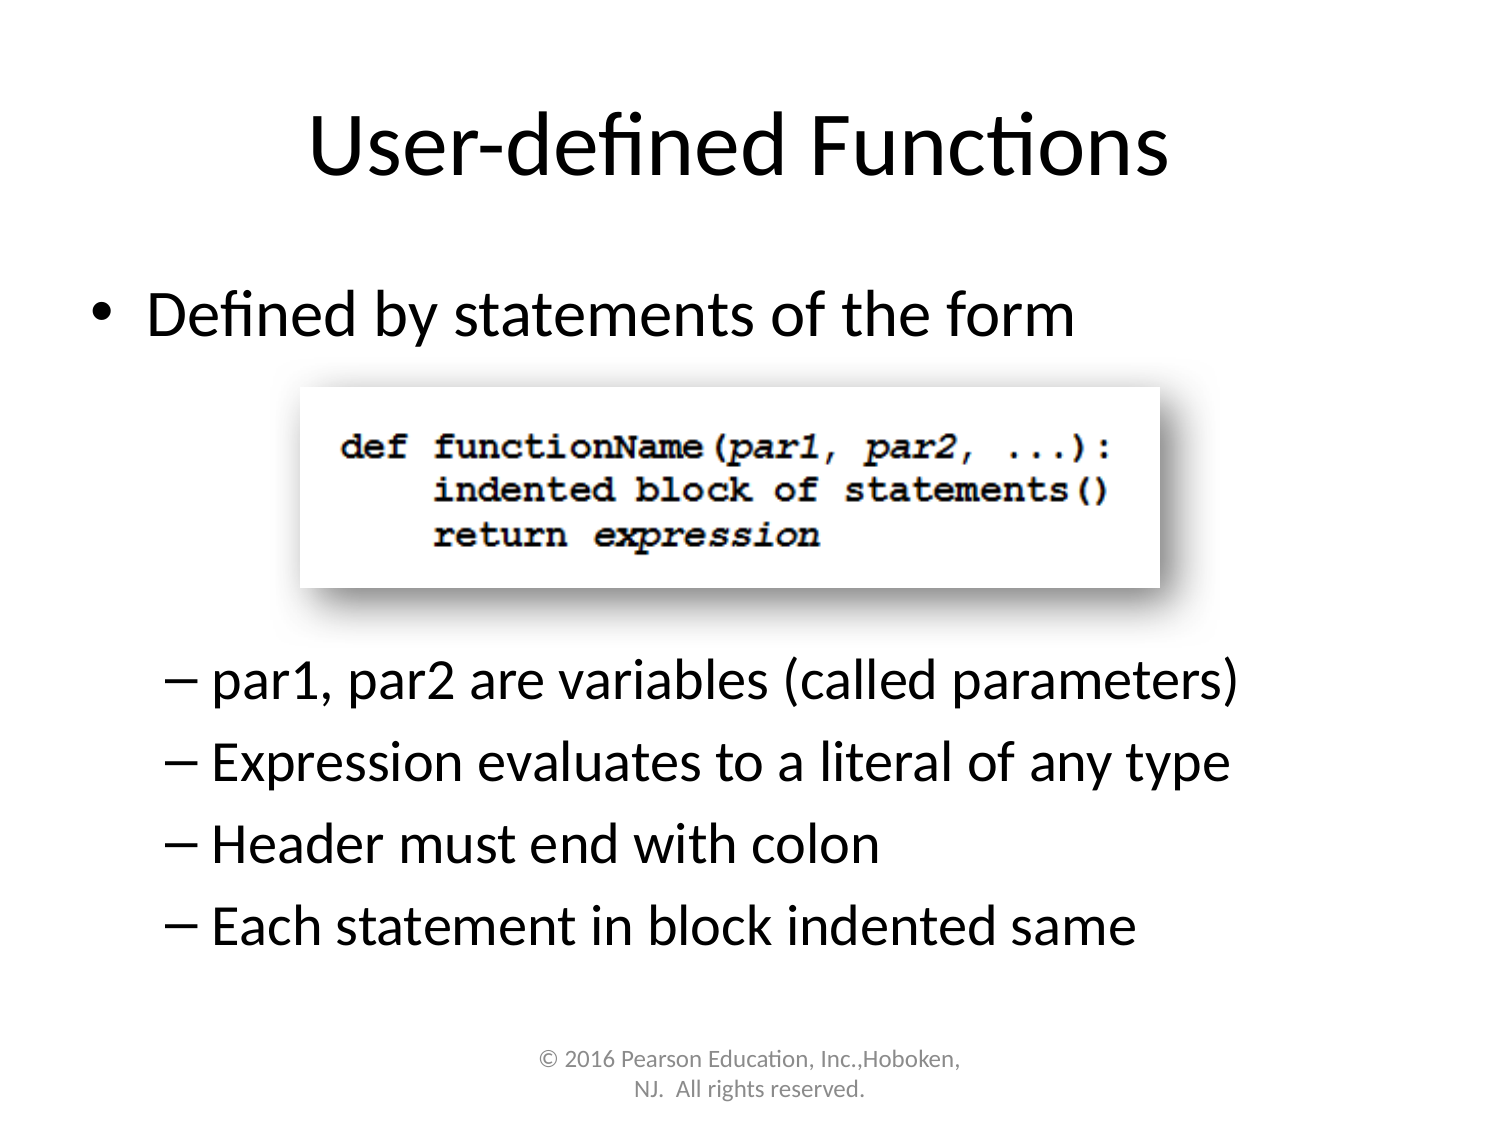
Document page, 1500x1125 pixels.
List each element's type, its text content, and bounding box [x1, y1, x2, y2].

list Defined by statements of the form par1, par2 are variables (called parameters) Expression evaluates to a literal of any type Header must end with colon Each statement in block indented same [75, 262, 1425, 1005]
picture [299, 387, 1160, 588]
footer © 2016 Pearson Education, Inc.,Hoboken, NJ. All rights reserved. [512, 1042, 988, 1103]
title User-defined Functions [75, 45, 1425, 233]
